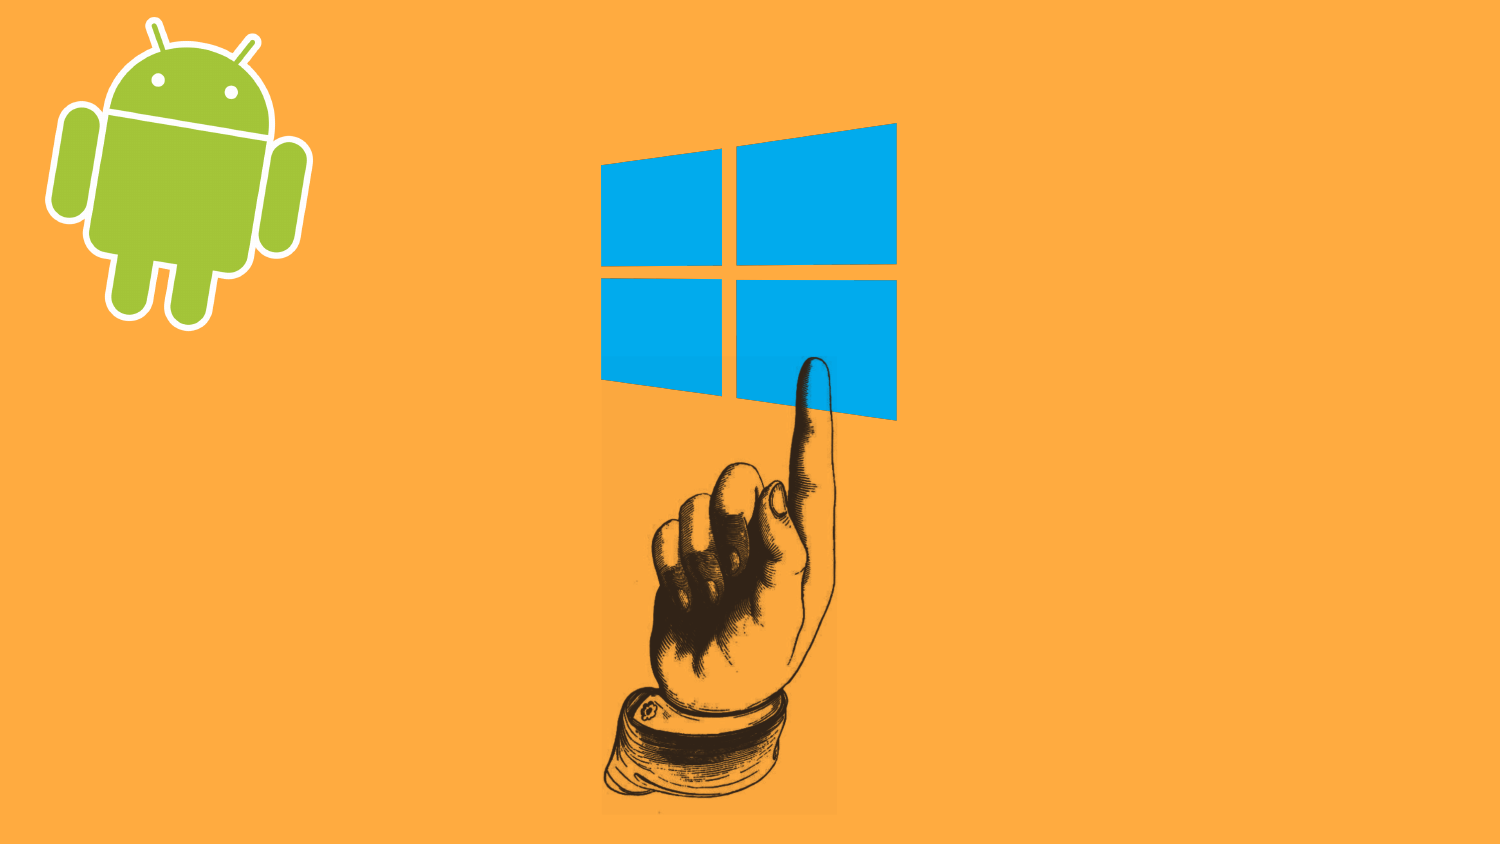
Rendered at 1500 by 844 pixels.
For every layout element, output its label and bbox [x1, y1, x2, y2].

picture [0, 0, 470, 384]
picture [489, 123, 949, 815]
